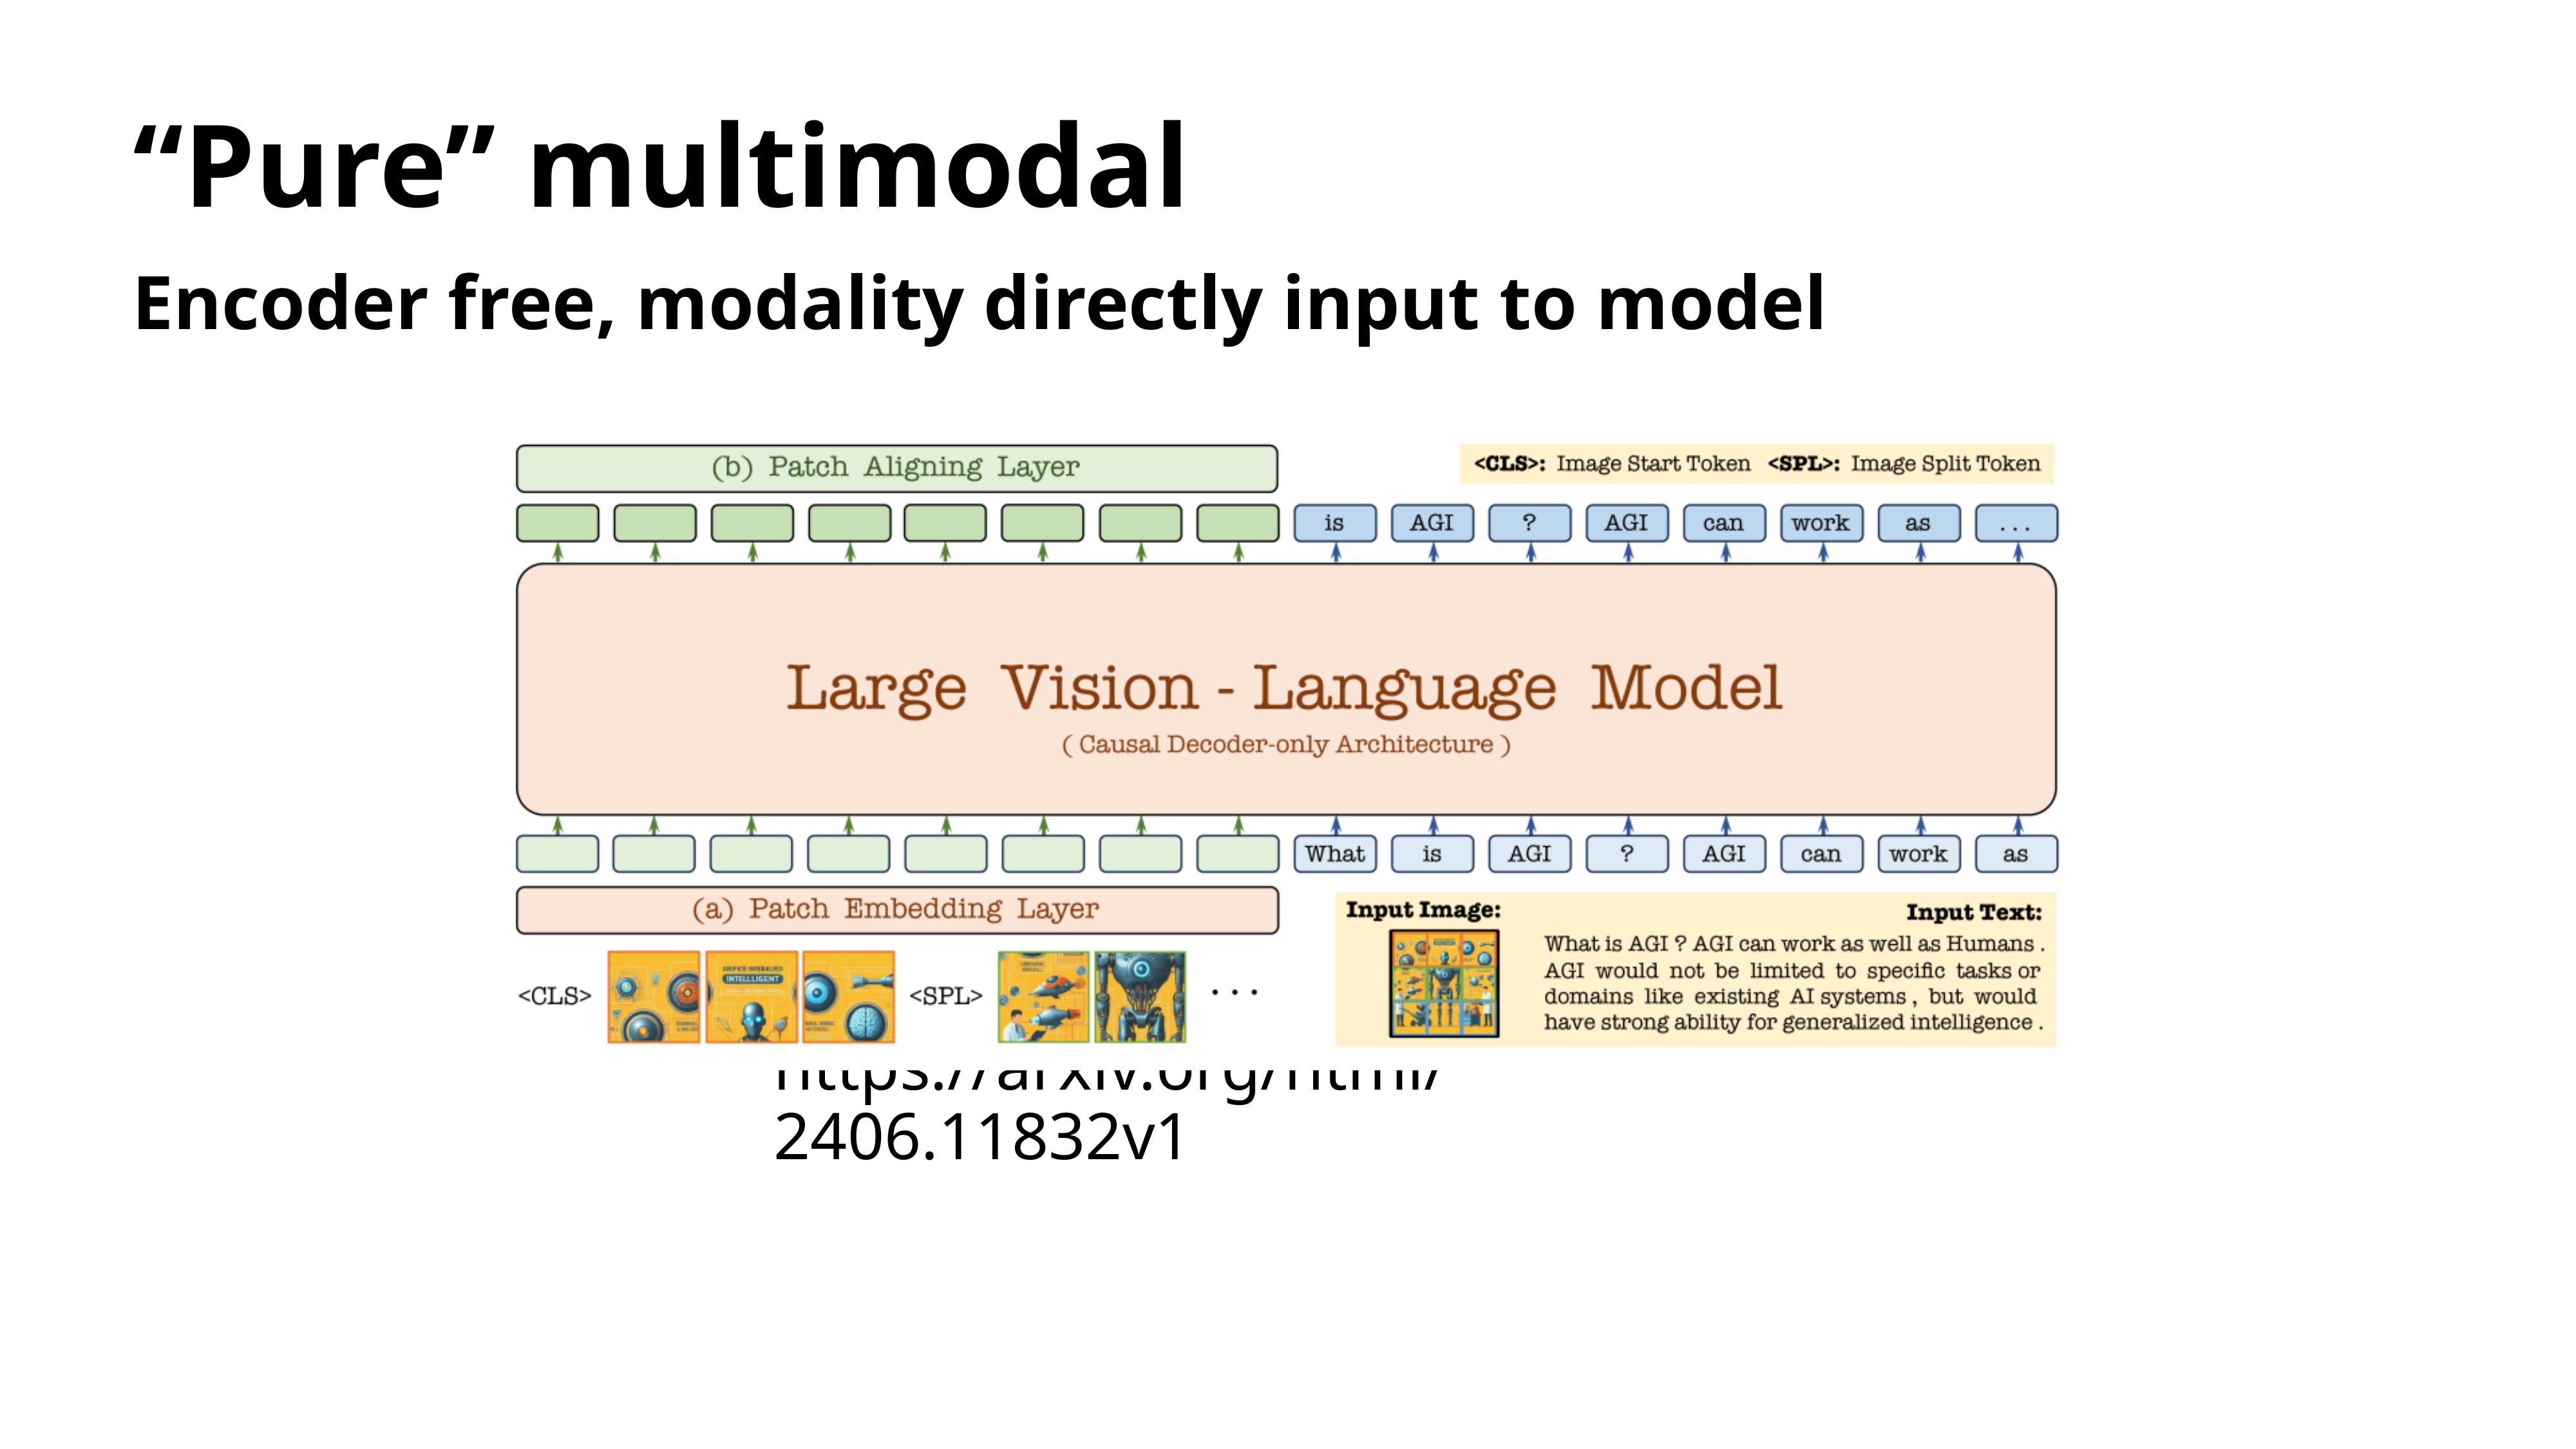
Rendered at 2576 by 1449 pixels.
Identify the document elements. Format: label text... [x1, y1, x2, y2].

picture [501, 428, 2075, 1071]
text_box https://arxiv.org/html/2406.11832v1 [768, 1078, 1808, 1179]
title “Pure” multimodal [127, 114, 2449, 251]
list Encoder free, modality directly input to model [127, 251, 2449, 350]
